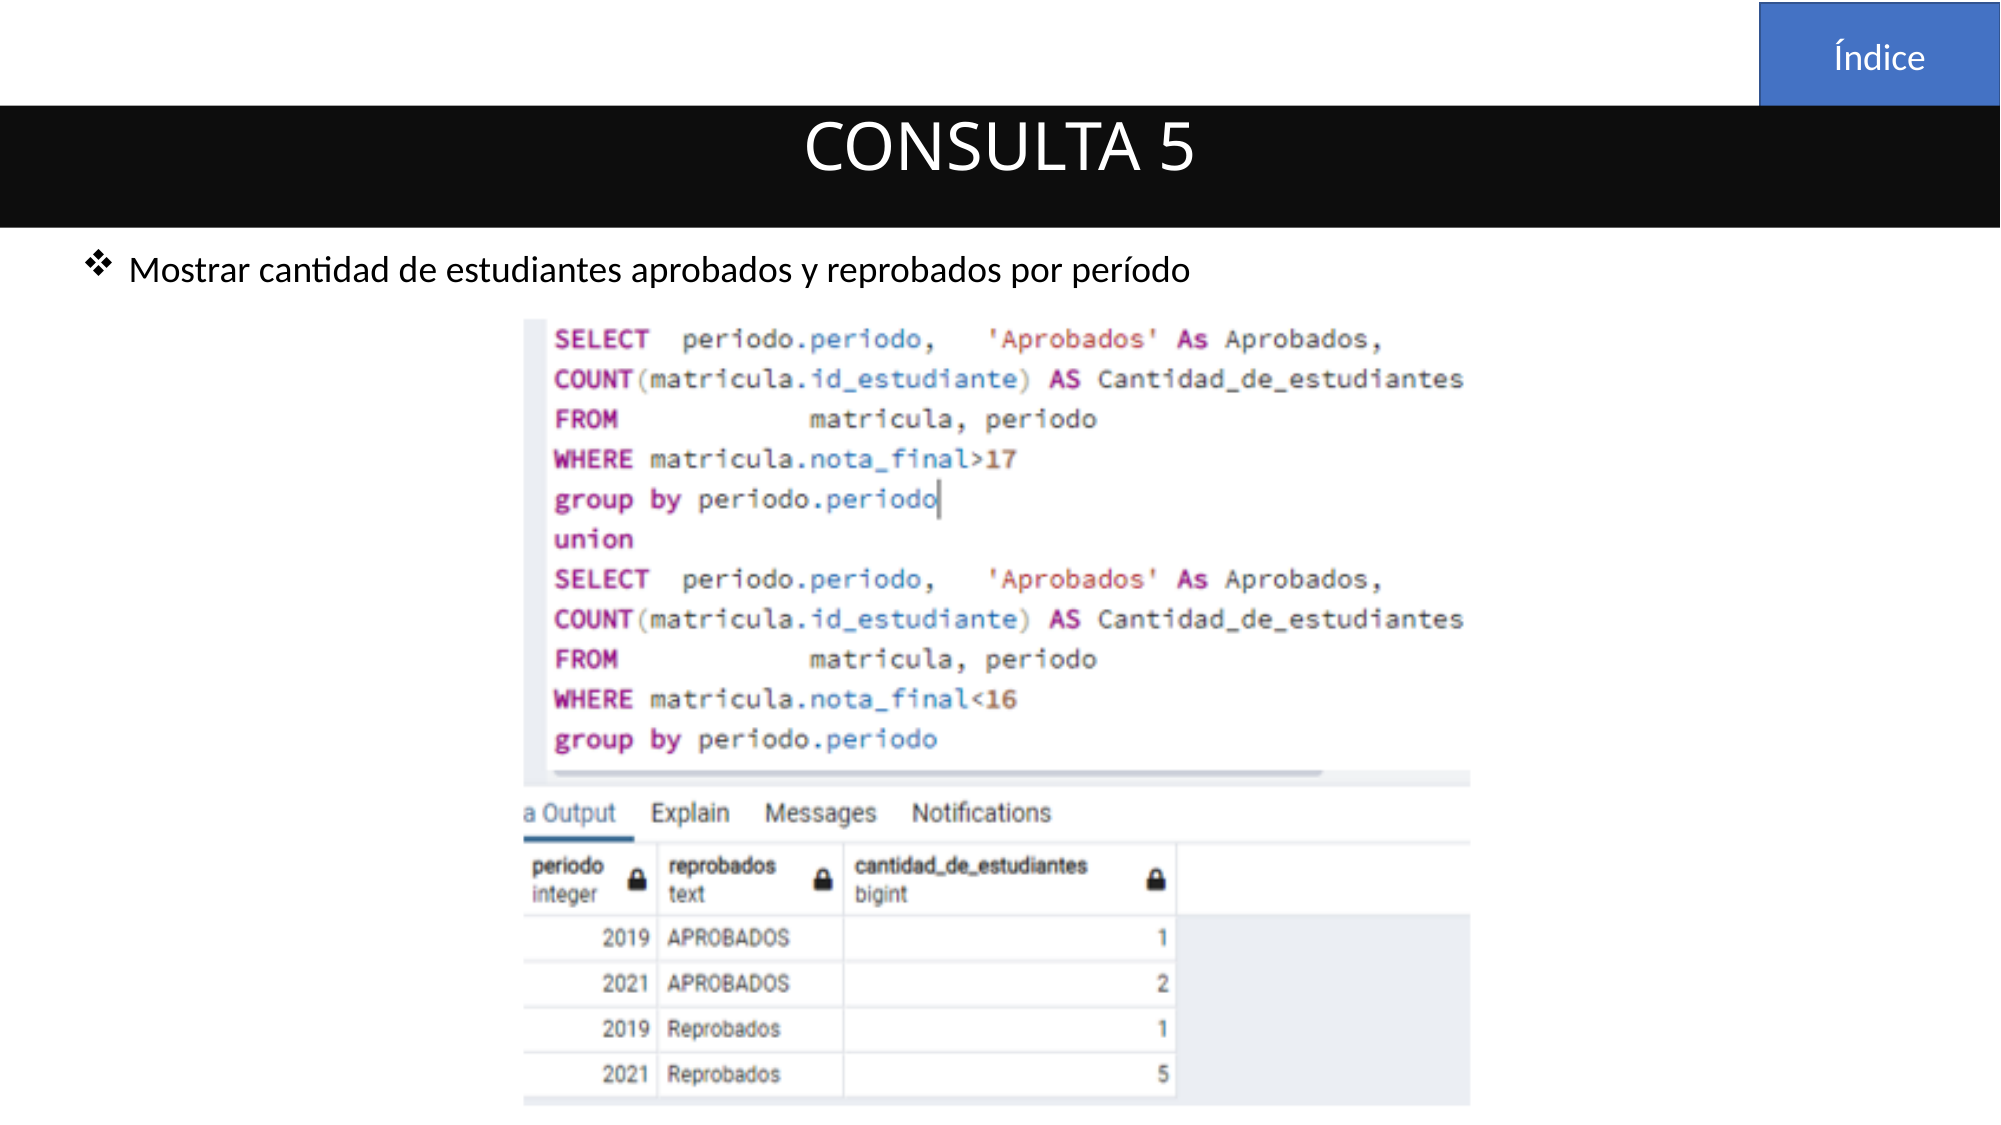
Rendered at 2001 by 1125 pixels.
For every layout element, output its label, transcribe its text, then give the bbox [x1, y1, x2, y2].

text_box CONSULTA 5 [0, 105, 2000, 228]
text_box Mostrar cantidad de estudiantes aprobados y reprobados por período [67, 238, 1691, 298]
picture [522, 308, 1478, 1111]
text_box Índice [1759, 2, 2000, 105]
